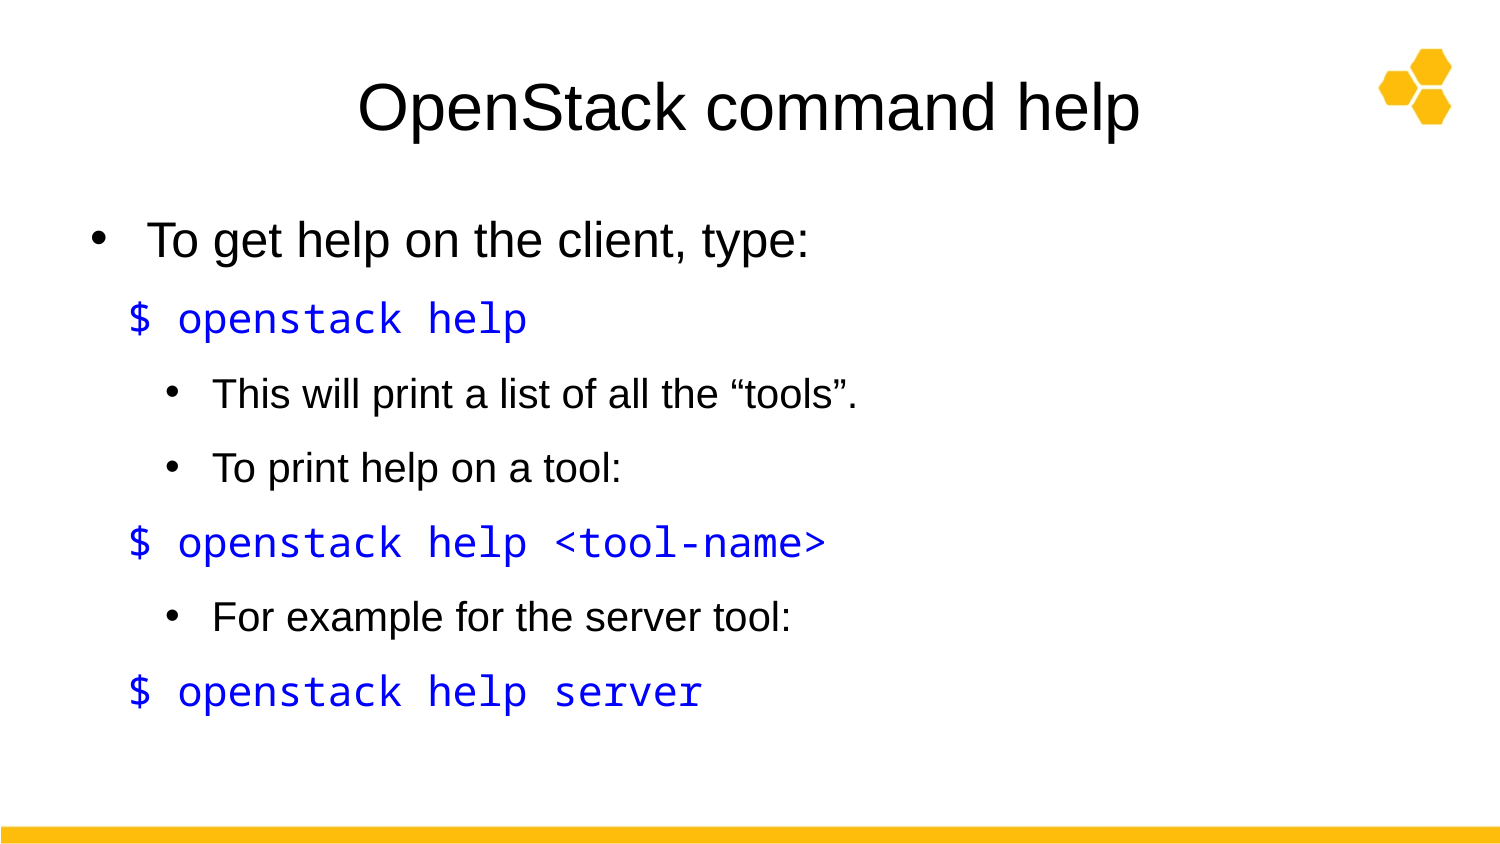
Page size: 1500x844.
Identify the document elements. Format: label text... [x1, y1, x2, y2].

picture [0, 0, 1500, 844]
list To get help on the client, type: $ openstack help This will print a list of all the “tools”. To print help on a tool: $ openstack help <tool-name> For example for the server tool: $ openstack help server [75, 199, 1425, 754]
title OpenStack command help [75, 33, 1425, 175]
